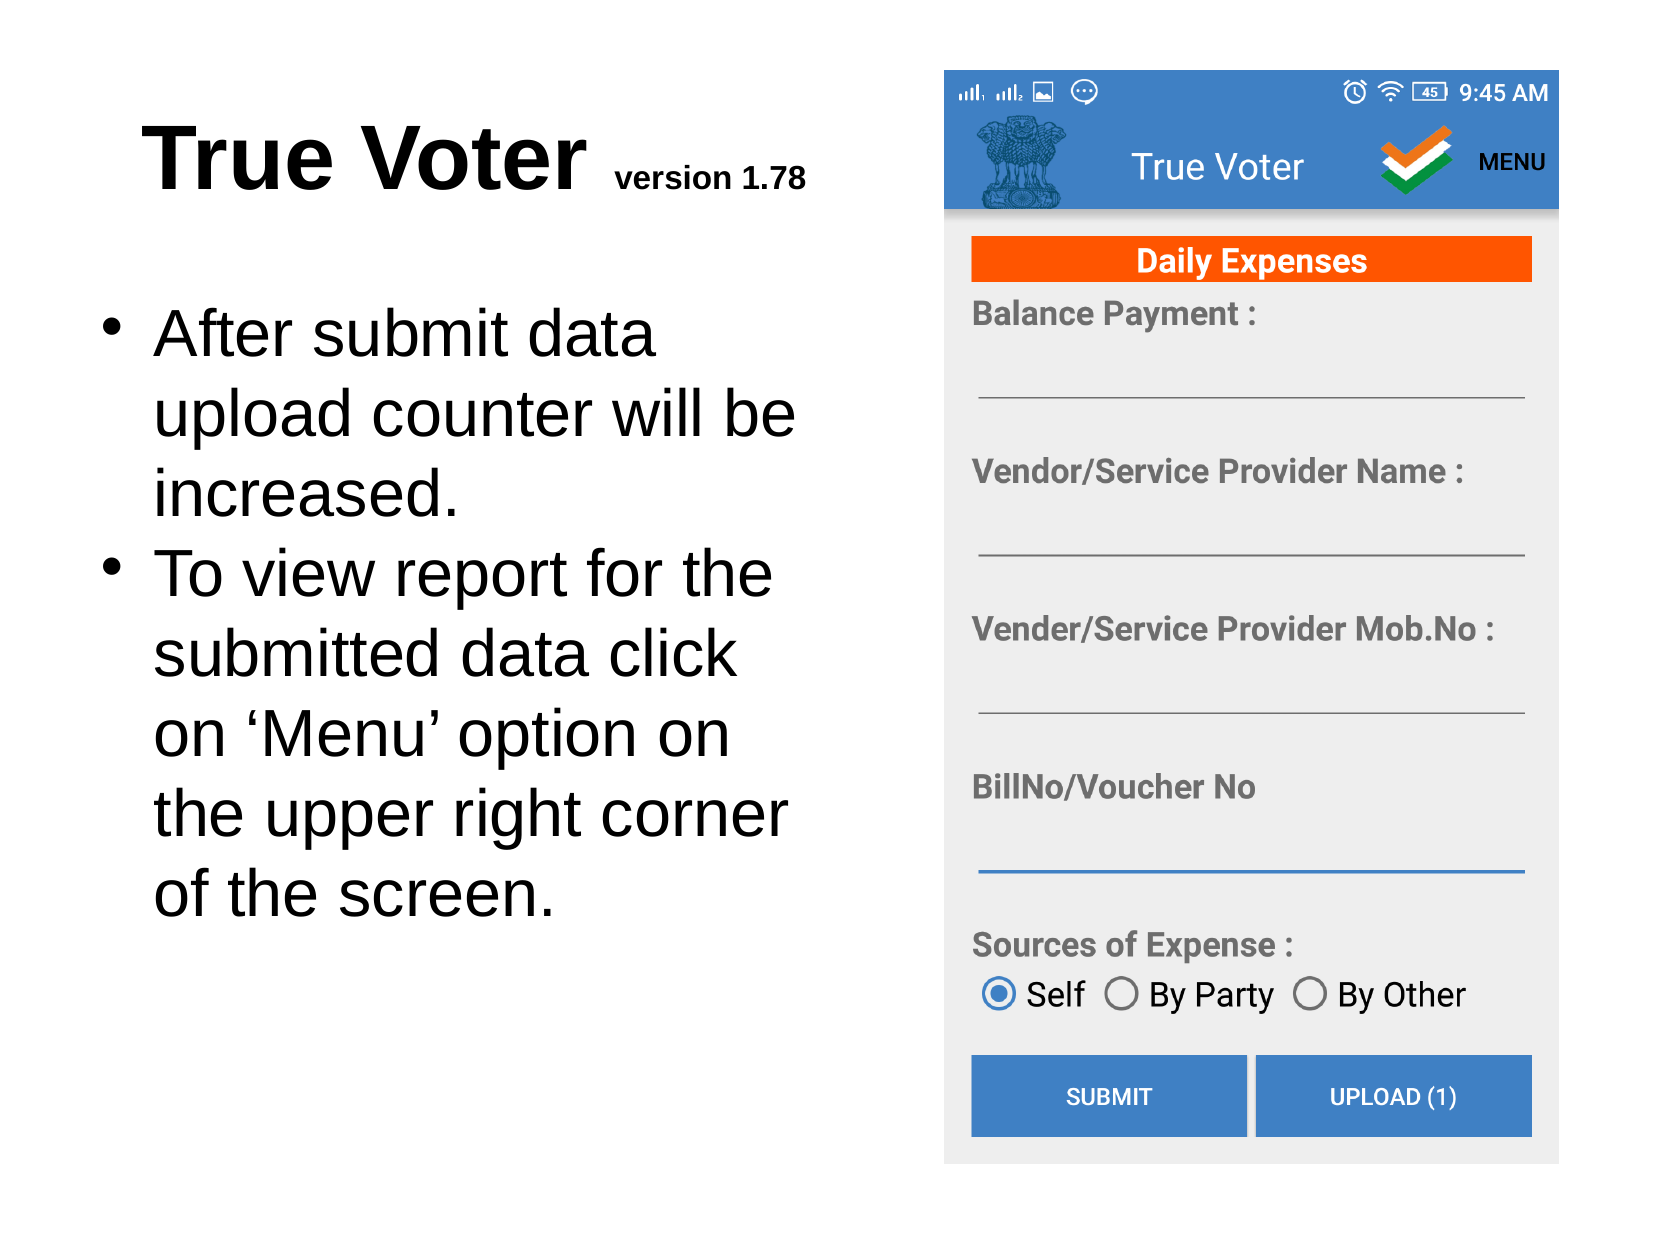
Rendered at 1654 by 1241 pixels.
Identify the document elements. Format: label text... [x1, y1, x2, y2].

picture [944, 70, 1559, 1164]
text_box True Voter version 1.78 [82, 49, 815, 257]
text_box After submit data upload counter will be increased. To view report for the submitted data click on ‘Menu’ option on the upper right corner of the screen. [82, 290, 809, 1010]
